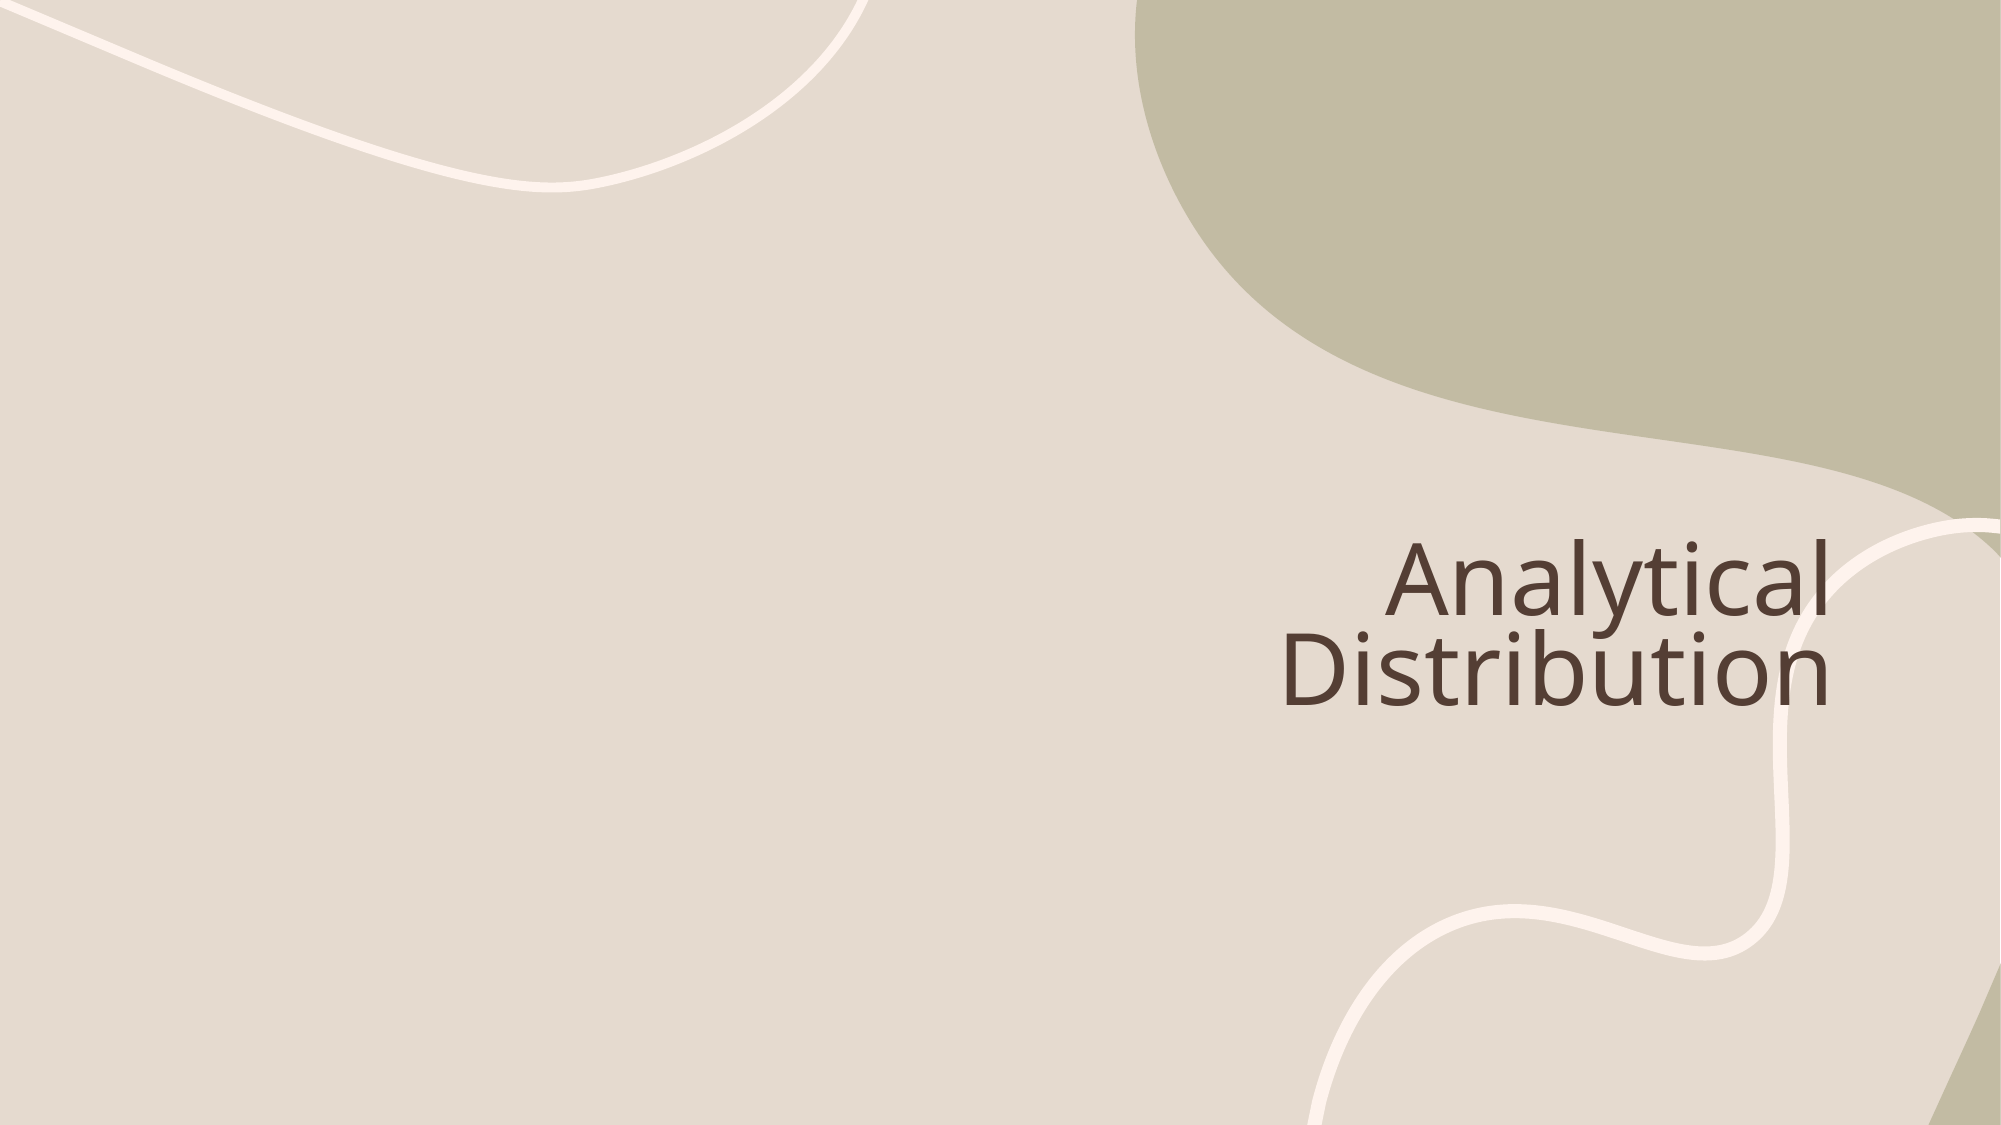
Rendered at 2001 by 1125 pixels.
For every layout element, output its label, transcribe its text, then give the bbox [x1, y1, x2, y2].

title Analytical Distribution [955, 149, 1850, 731]
